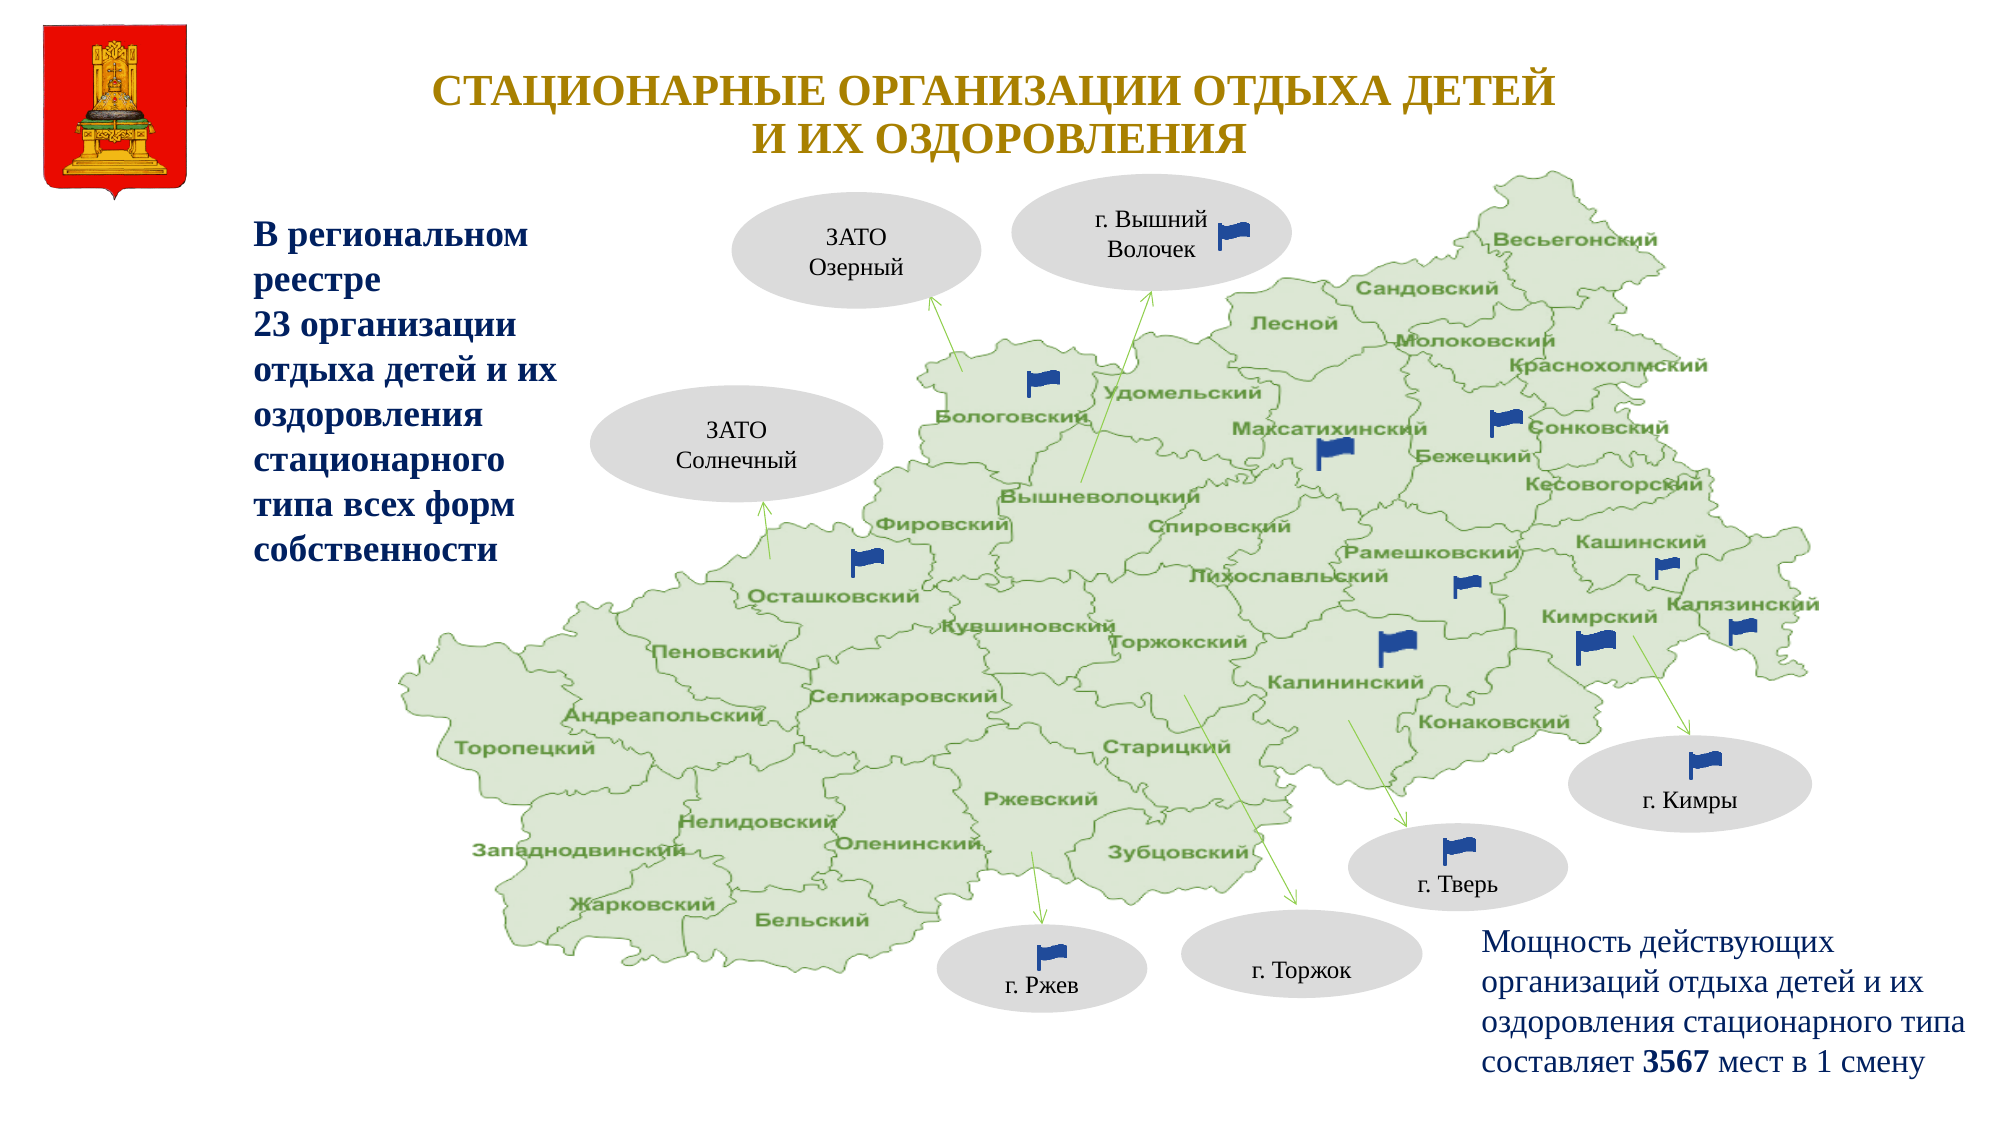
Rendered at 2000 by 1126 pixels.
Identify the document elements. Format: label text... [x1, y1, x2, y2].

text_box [398, 170, 1819, 1013]
picture [39, 15, 197, 210]
text_box В региональном реестре 23 организации отдыха детей и их оздоровления стационарного типа всех форм собственности [238, 201, 398, 577]
text_box Мощность действующих организаций отдыха детей и их оздоровления стационарного типа составляет 3567 мест в 1 смену [1466, 911, 2000, 1087]
picture [1213, 222, 1254, 251]
title СТАЦИОНАРНЫЕ ОРГАНИЗАЦИИ ОТДЫХА ДЕТЕЙ И ИХ ОЗДОРОВЛЕНИЯ [137, 59, 1863, 278]
